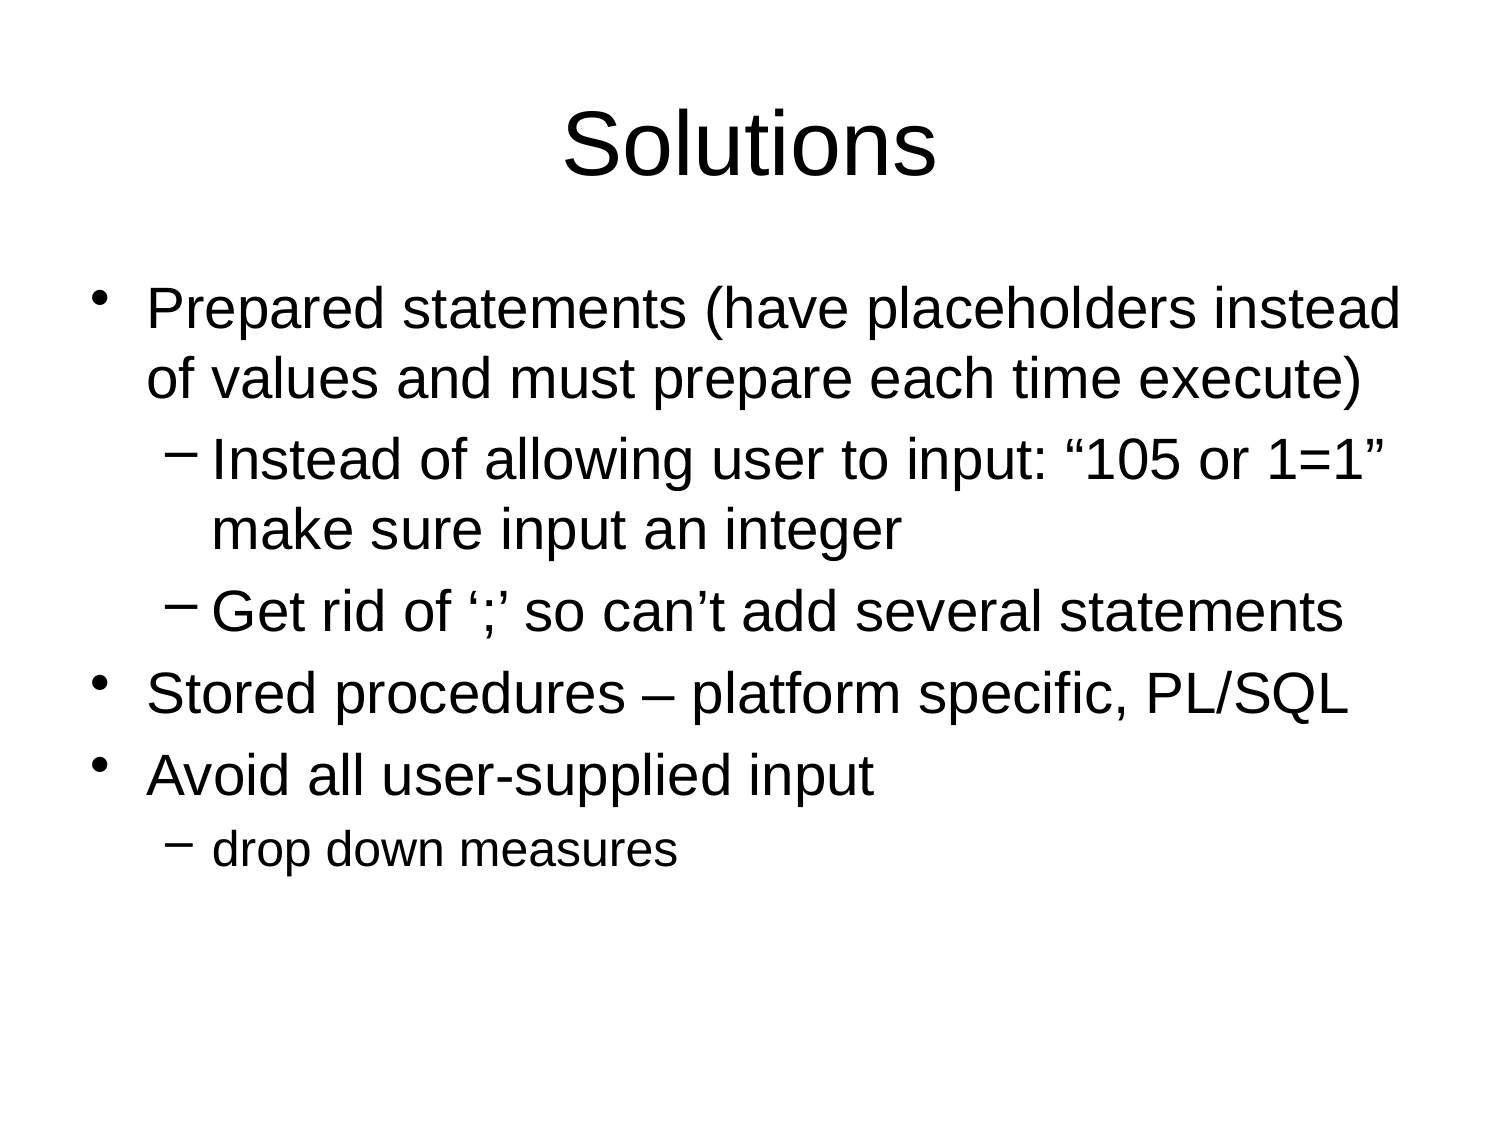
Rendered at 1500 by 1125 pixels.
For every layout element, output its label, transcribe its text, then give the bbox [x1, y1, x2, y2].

title Solutions [75, 45, 1425, 233]
list Prepared statements (have placeholders instead of values and must prepare each time execute) Instead of allowing user to input: “105 or 1=1” make sure input an integer Get rid of ‘;’ so can’t add several statements Stored procedures – platform specific, PL/SQL Avoid all user-supplied input drop down measures [75, 262, 1425, 1005]
